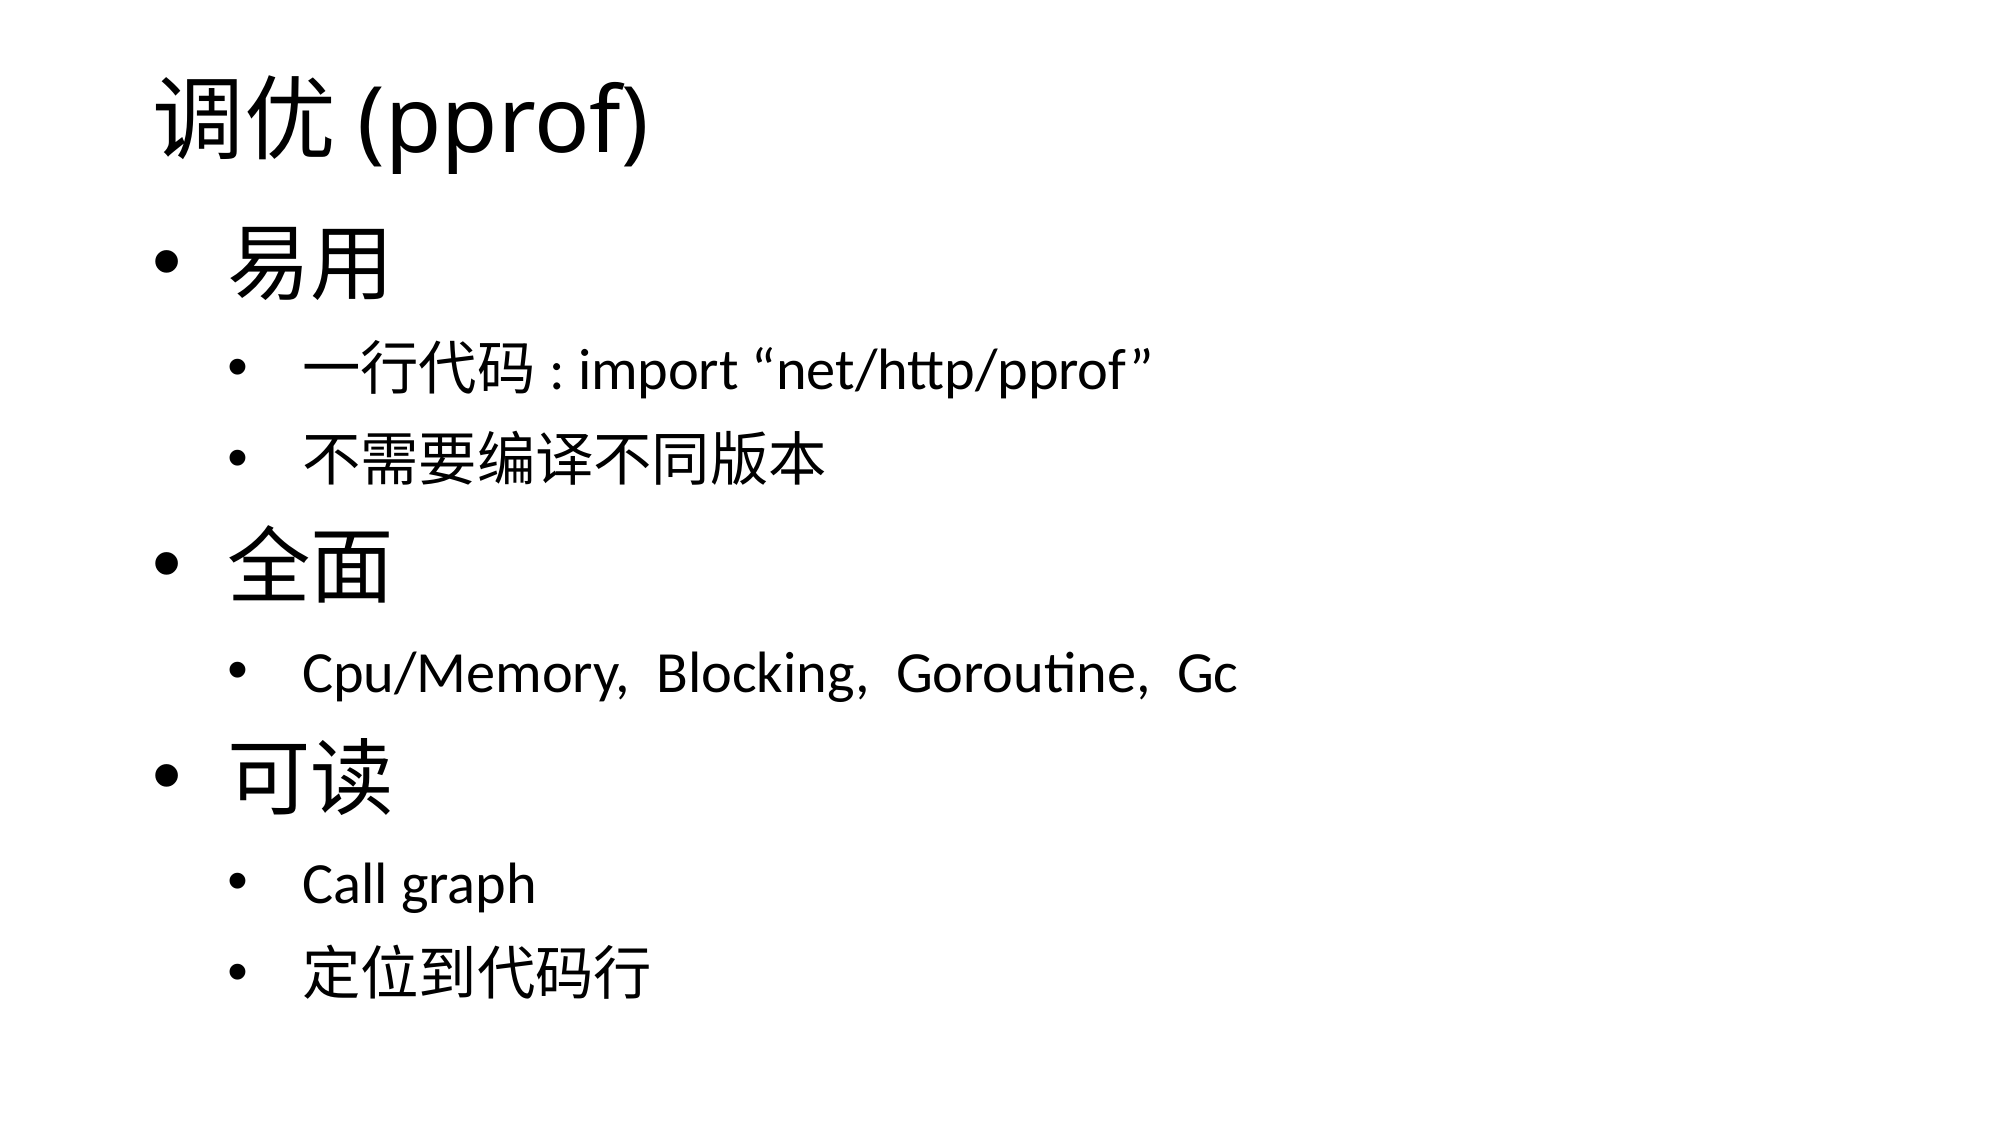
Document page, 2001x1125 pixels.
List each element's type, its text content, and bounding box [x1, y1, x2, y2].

title 调优(pprof) [137, 42, 1863, 204]
list 易用 一行代码: import “net/http/pprof” 不需要编译不同版本 全面 Cpu/Memory, Blocking, Goroutine, Gc 可读 Call graph 定位到代码行 [137, 203, 1807, 1100]
